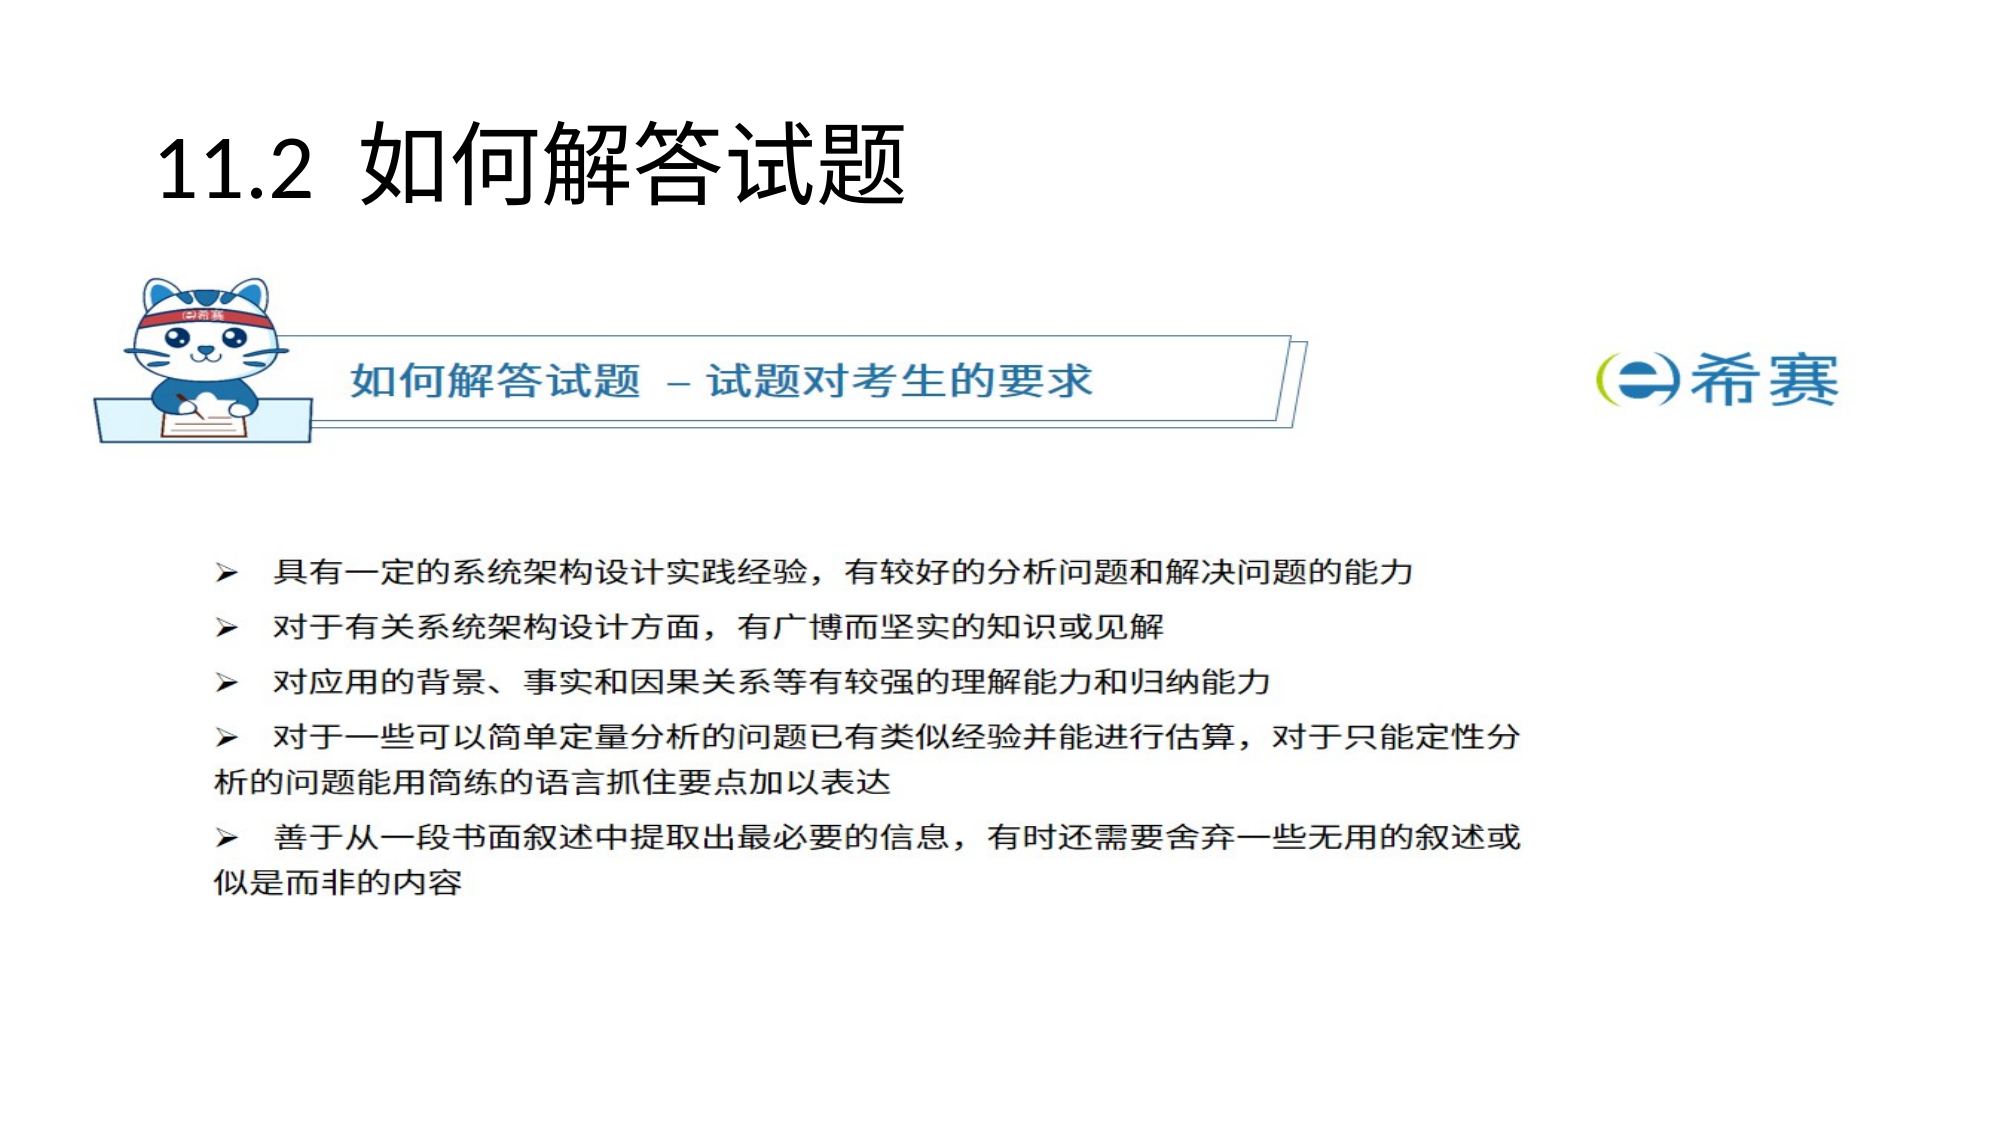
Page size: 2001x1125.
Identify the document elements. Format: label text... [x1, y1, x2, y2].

title 11.2 如何解答试题 [137, 59, 1863, 266]
picture [0, 266, 1903, 1125]
